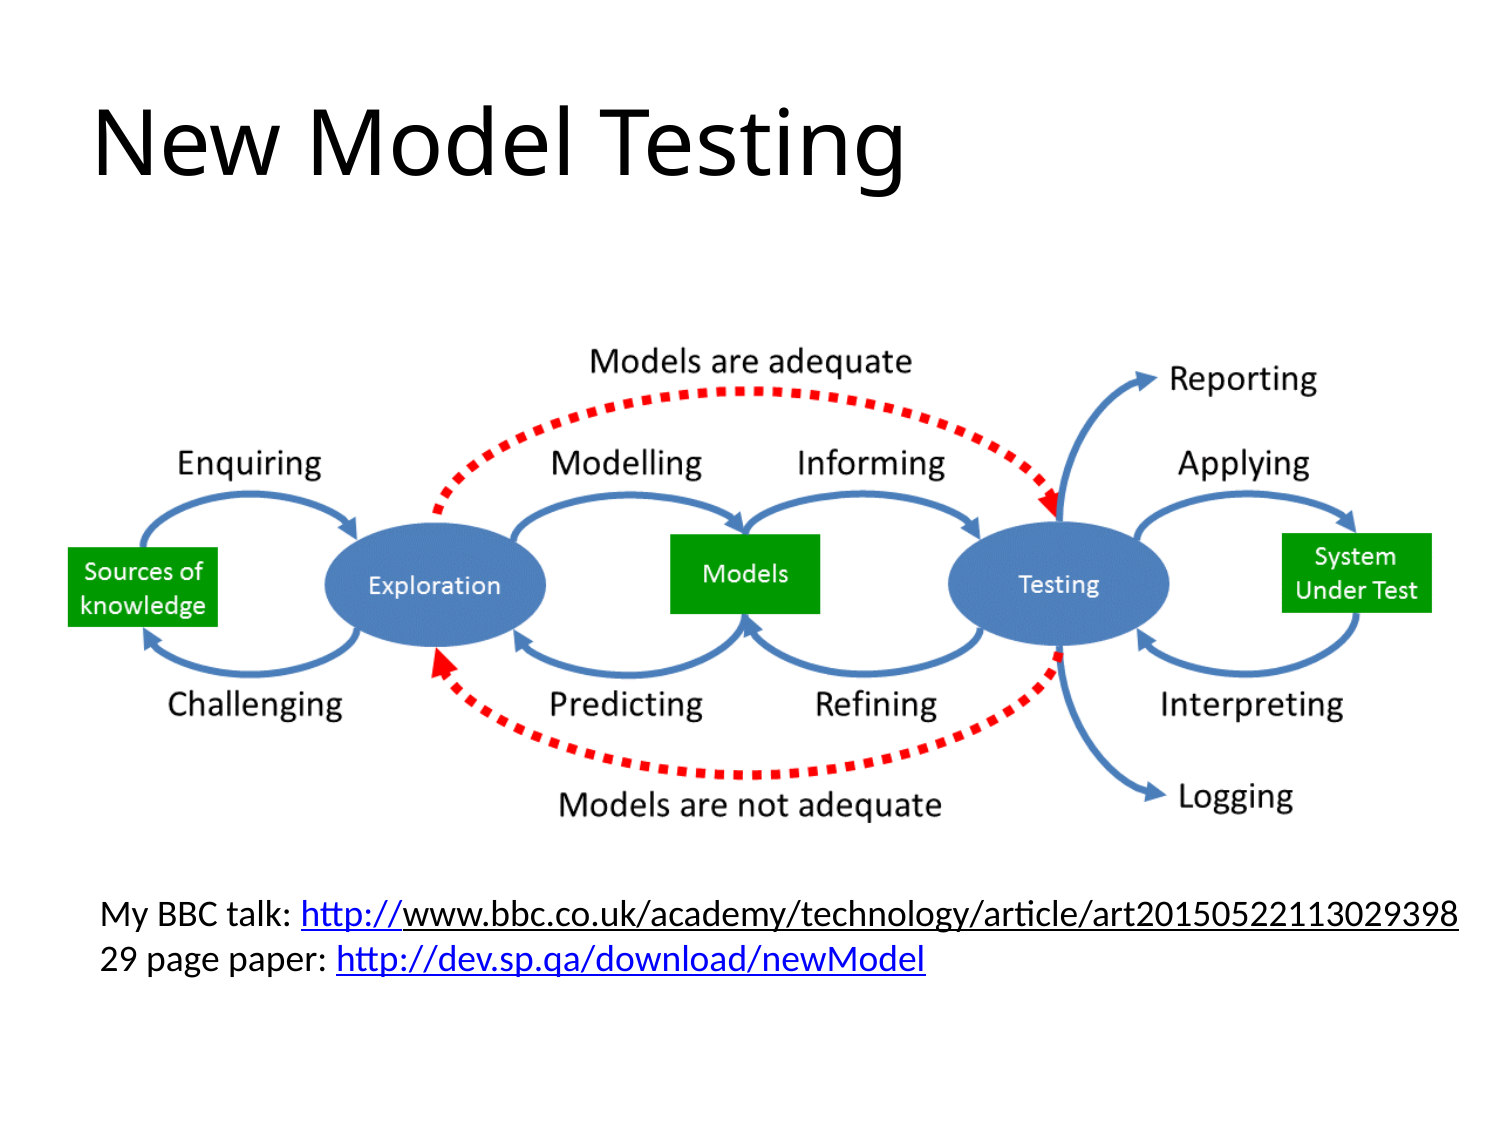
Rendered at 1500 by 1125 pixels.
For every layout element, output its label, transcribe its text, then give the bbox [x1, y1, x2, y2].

text_box My BBC talk: http://www.bbc.co.uk/academy/technology/article/art20150522113029398 29 page paper: http://dev.sp.qa/download/newModel [84, 881, 1483, 987]
picture [0, 314, 1500, 835]
title New Model Testing [74, 44, 1426, 233]
